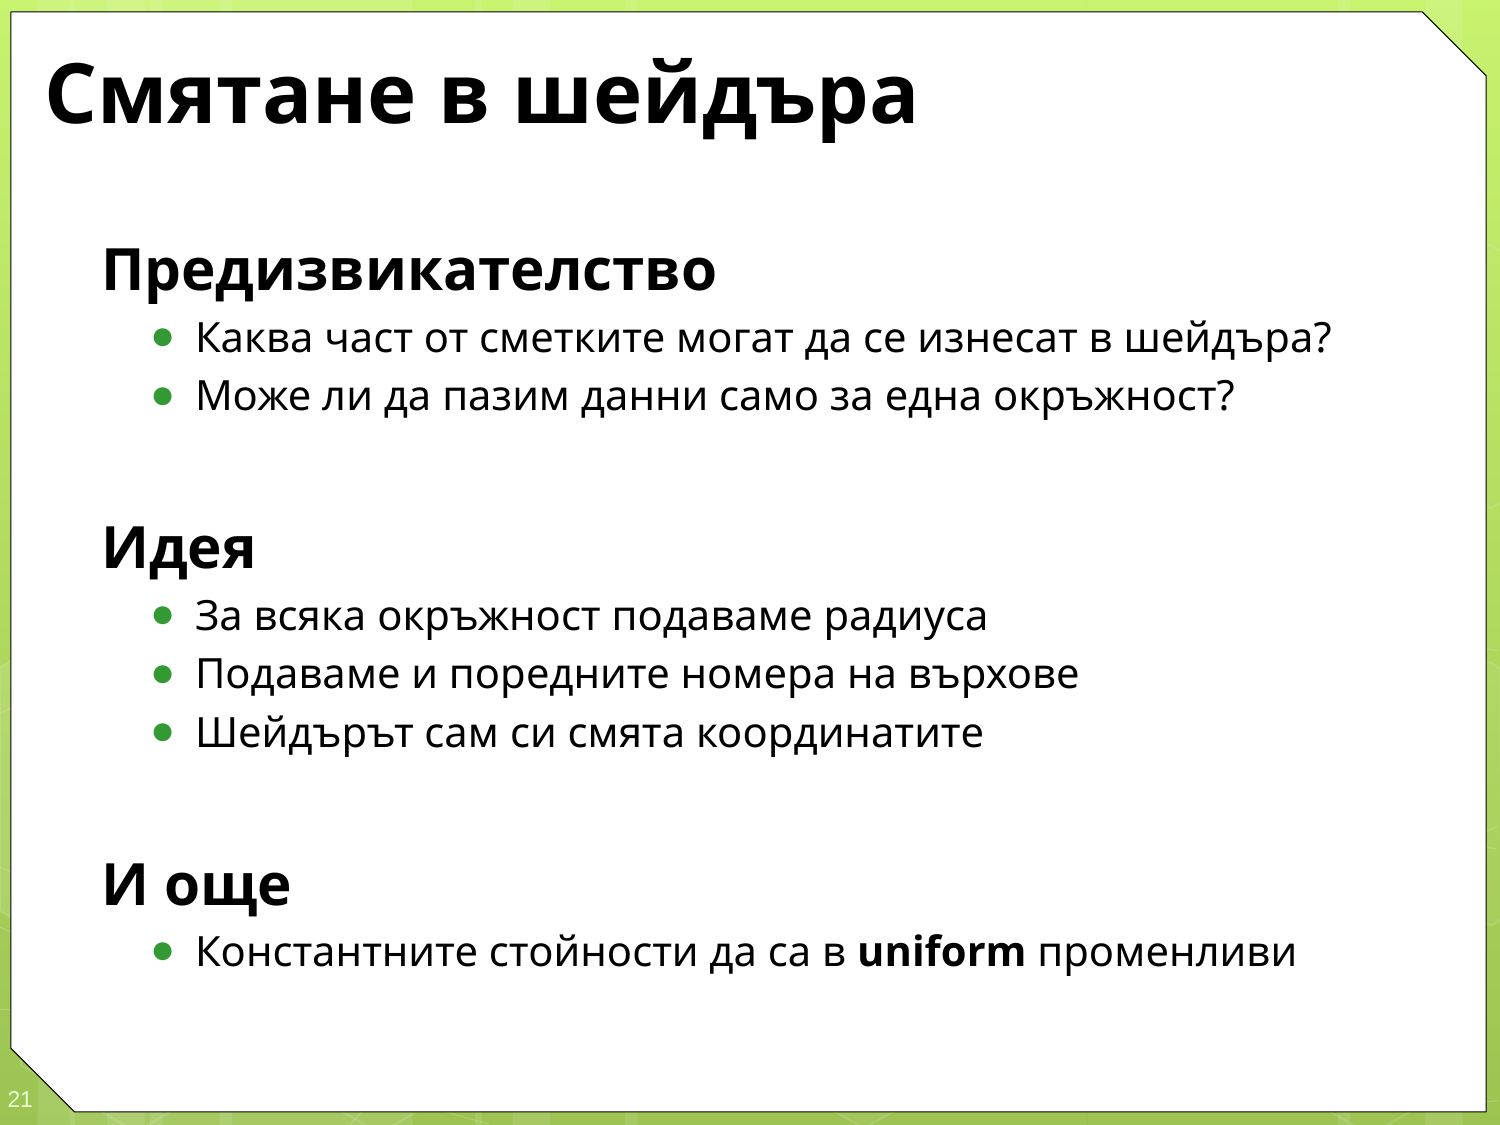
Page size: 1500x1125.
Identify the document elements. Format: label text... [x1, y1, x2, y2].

list Предизвикателство Каква част от сметките могат да се изнесат в шейдъра? Може ли да пазим данни само за една окръжност? Идея За всяка окръжност подаваме радиуса Подаваме и поредните номера на върхове Шейдърът сам си смята координатите И още Константните стойности да са в uniform променливи [75, 224, 1488, 1113]
title Смятане в шейдъра [29, 37, 1450, 144]
